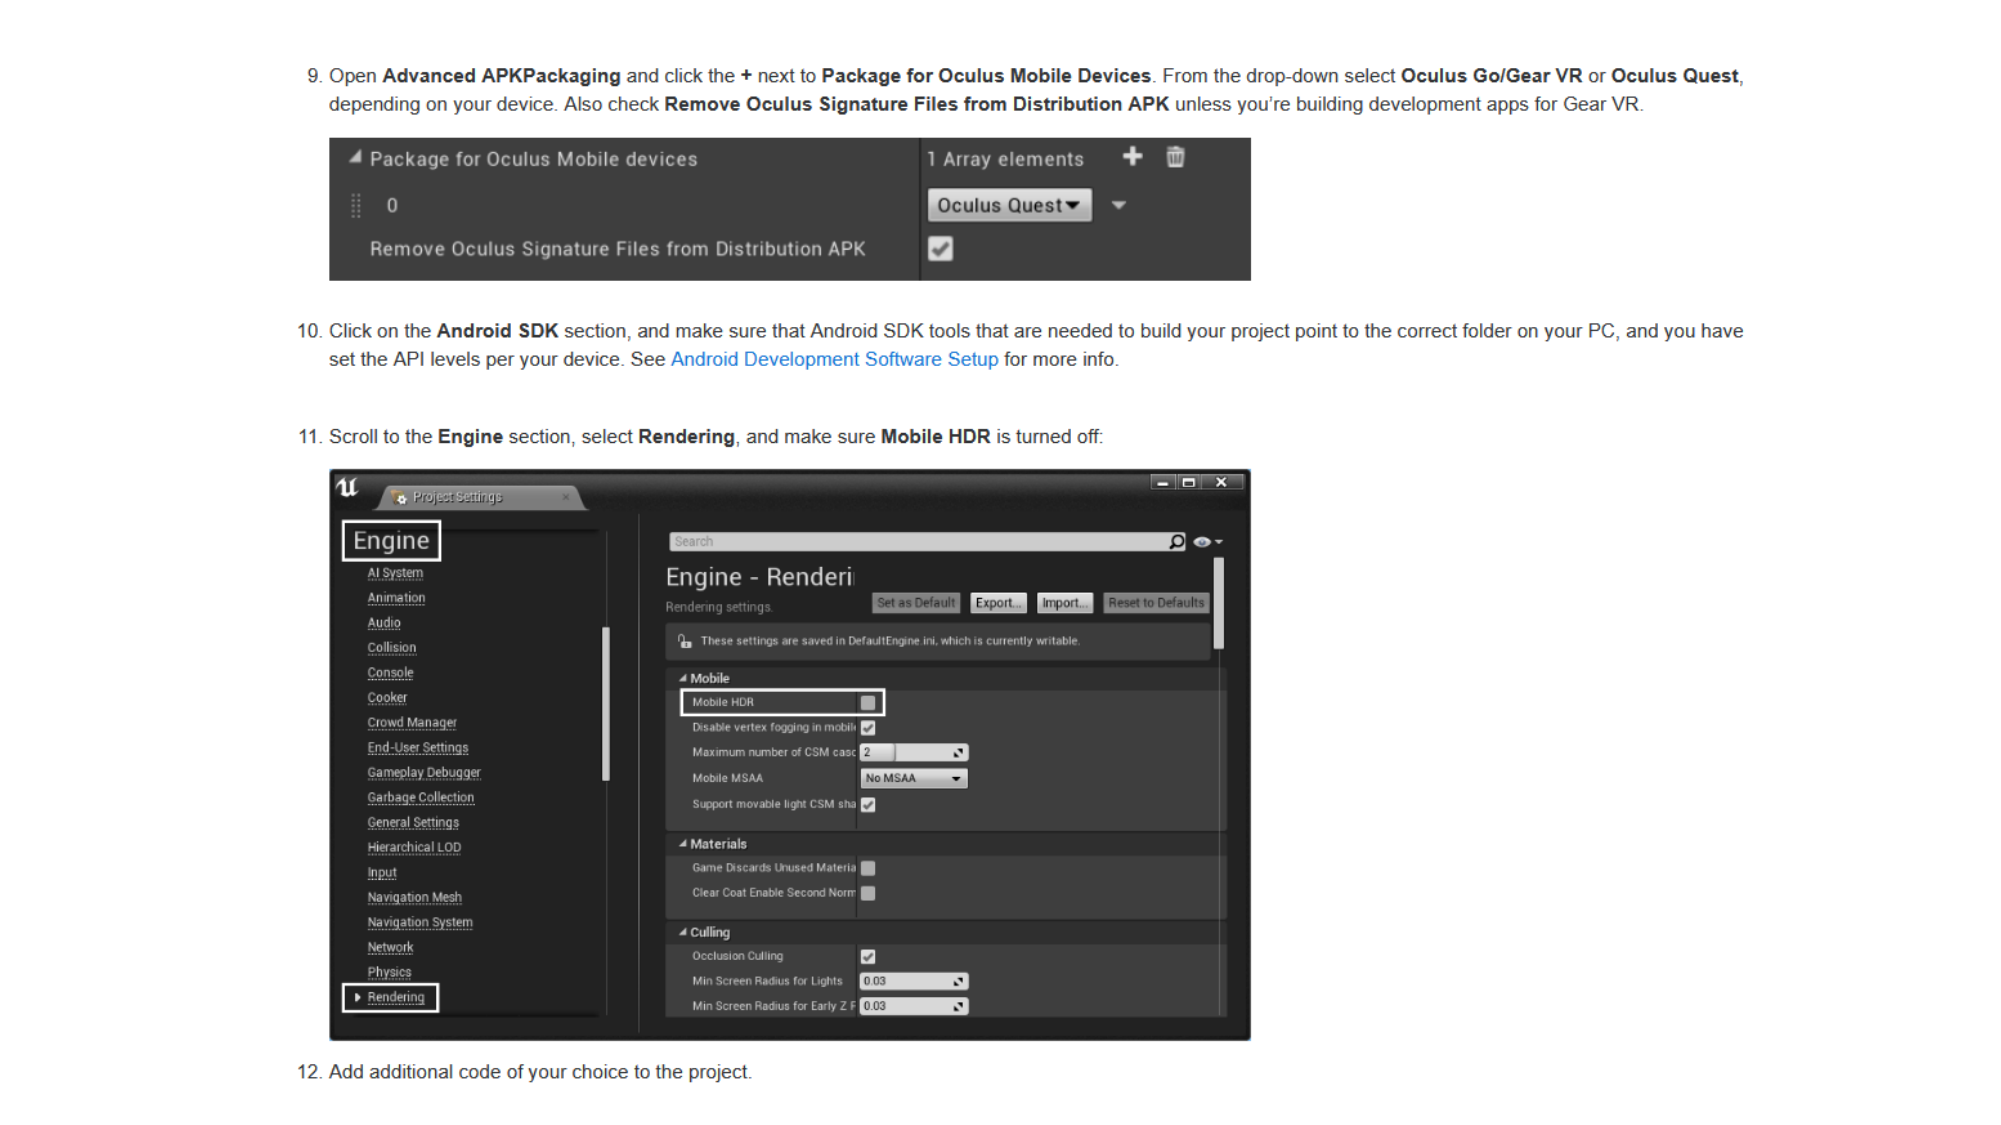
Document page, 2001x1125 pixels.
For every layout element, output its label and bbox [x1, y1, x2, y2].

picture [286, 58, 1824, 1094]
